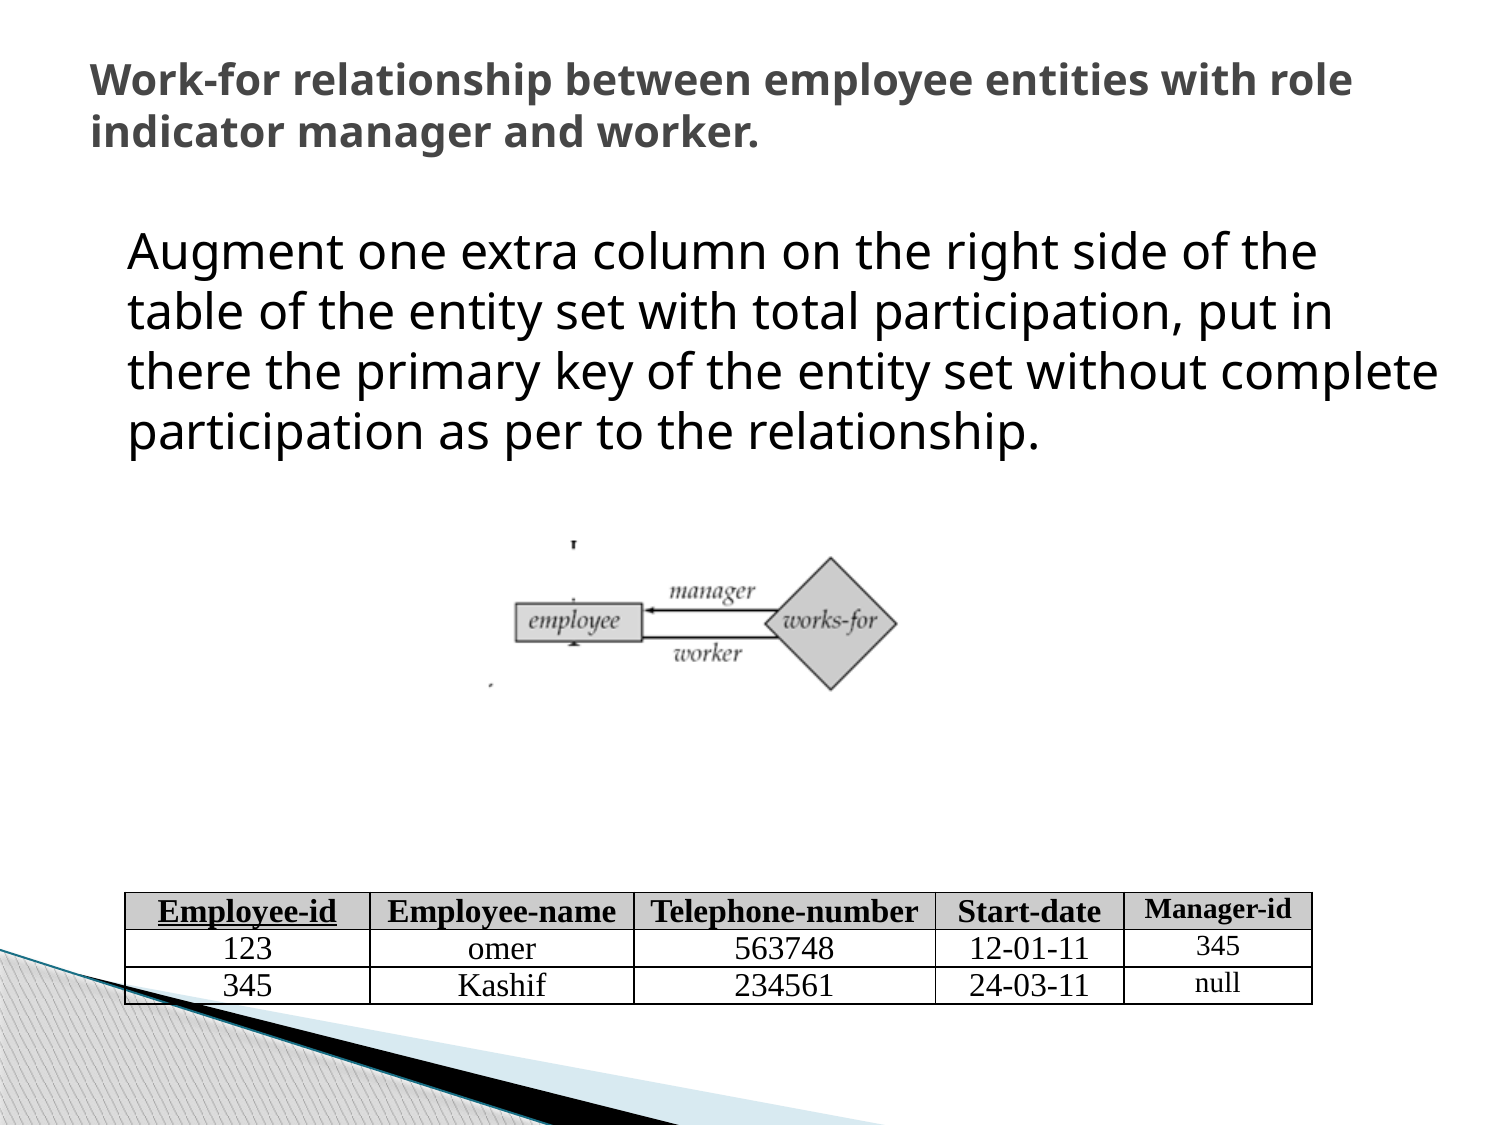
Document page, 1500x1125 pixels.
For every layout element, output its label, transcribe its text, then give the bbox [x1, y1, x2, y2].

table_cell 24-03-11 [936, 968, 1123, 1003]
table_cell Kashif [371, 968, 633, 1003]
table_cell 123 [126, 930, 369, 966]
table_cell 345 [126, 968, 369, 1003]
table_cell 234561 [635, 968, 935, 1003]
table_header Manager-id [1125, 893, 1311, 929]
table_cell omer [371, 930, 633, 966]
table_cell null [1125, 968, 1311, 1003]
title Work-for relationship between employee entities with role indicator manager and worker. [75, 45, 1425, 212]
table_header Telephone-number [635, 893, 935, 929]
table_header Employee-id [126, 893, 369, 929]
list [450, 533, 1050, 695]
table_cell 345 [1125, 930, 1311, 966]
text_box Augment one extra column on the right side of the table of the entity set with total participation, put in there the primary key of the entity set without complete participation as per to the relationship. [37, 212, 1463, 468]
table_header Employee-name [371, 893, 633, 929]
table_cell 12-01-11 [936, 930, 1123, 966]
table_cell 563748 [635, 930, 935, 966]
table_header Start-date [936, 893, 1123, 929]
